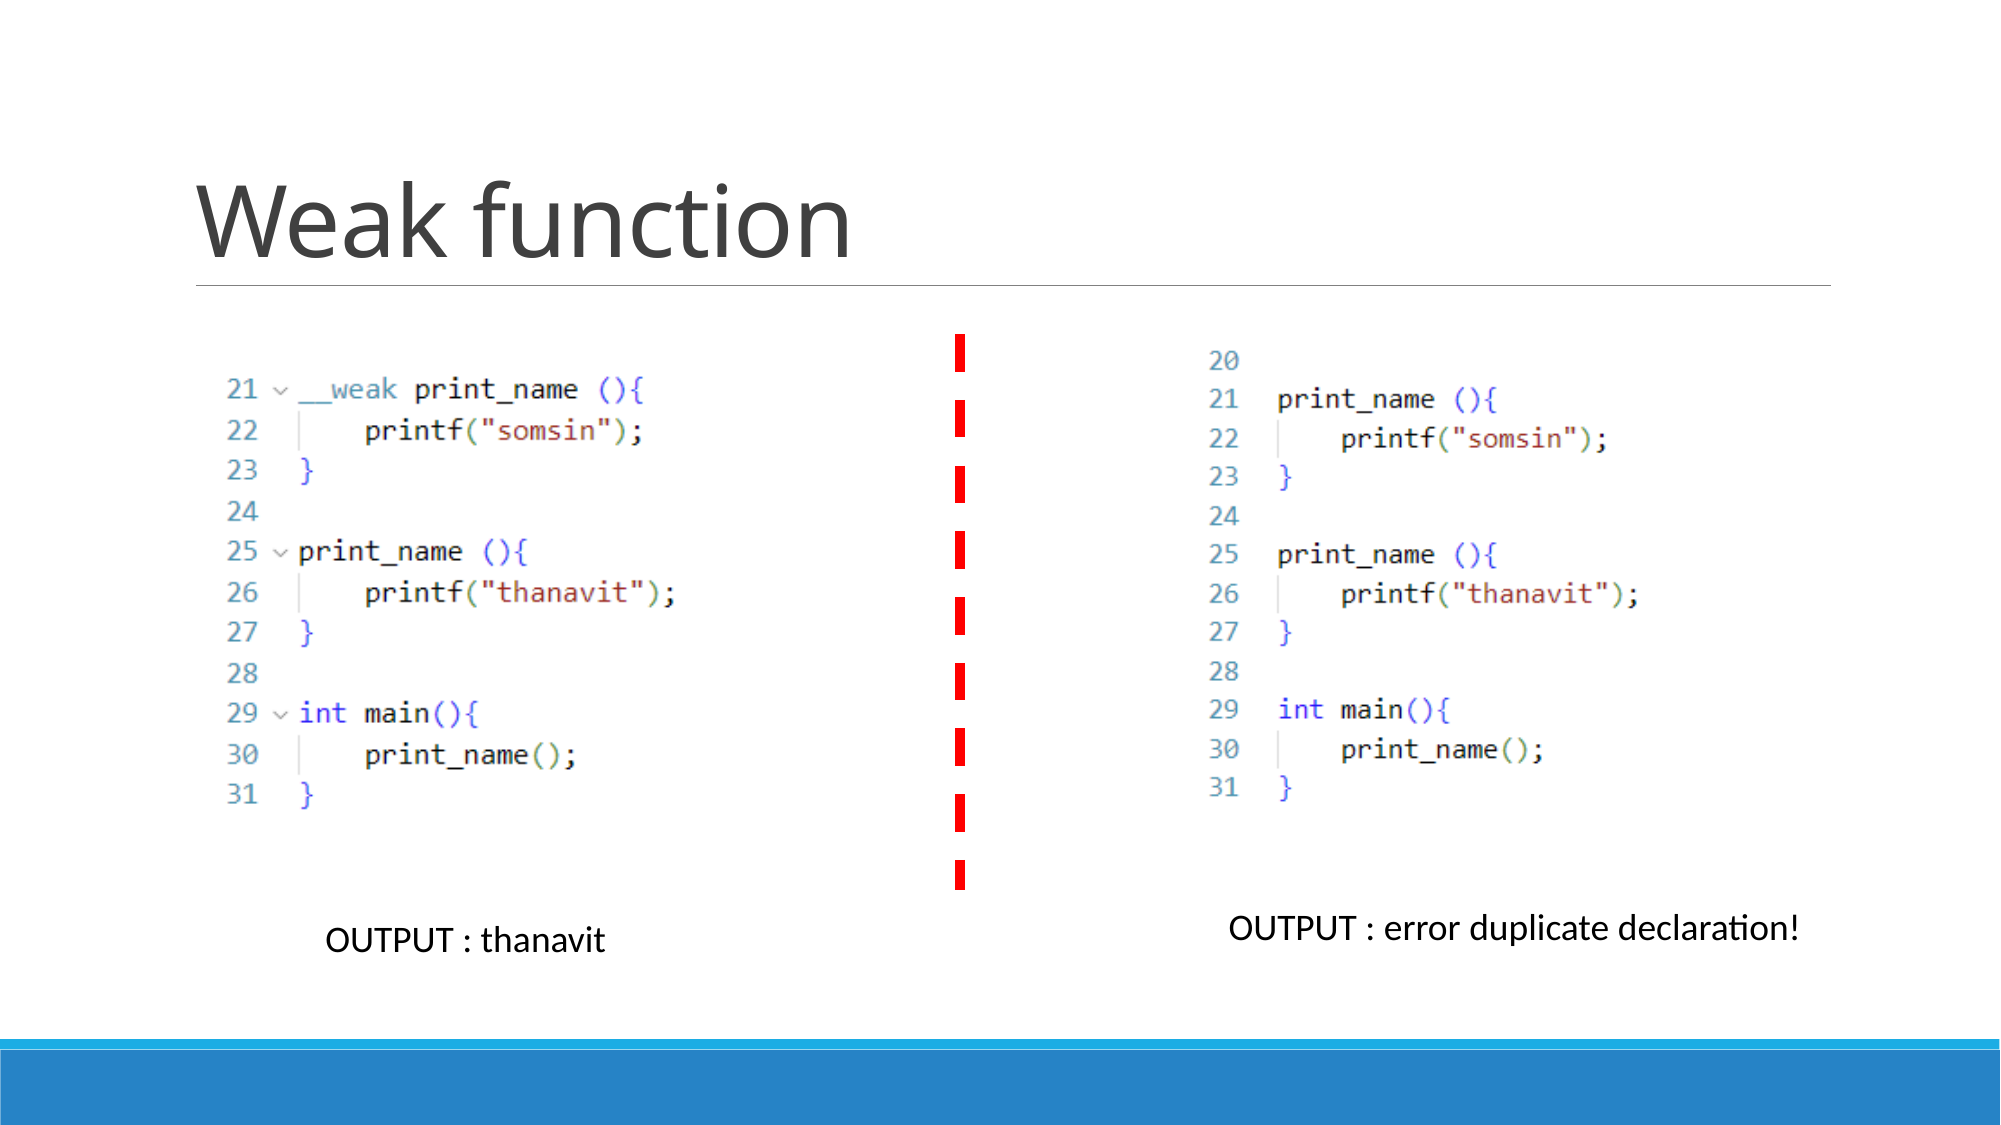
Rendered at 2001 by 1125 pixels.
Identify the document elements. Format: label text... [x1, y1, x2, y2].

text_box OUTPUT : thanavit [310, 907, 622, 968]
picture [1178, 333, 1692, 832]
title Weak function [180, 47, 1830, 285]
text_box OUTPUT : error duplicate declaration! [1213, 895, 1817, 956]
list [192, 360, 706, 841]
